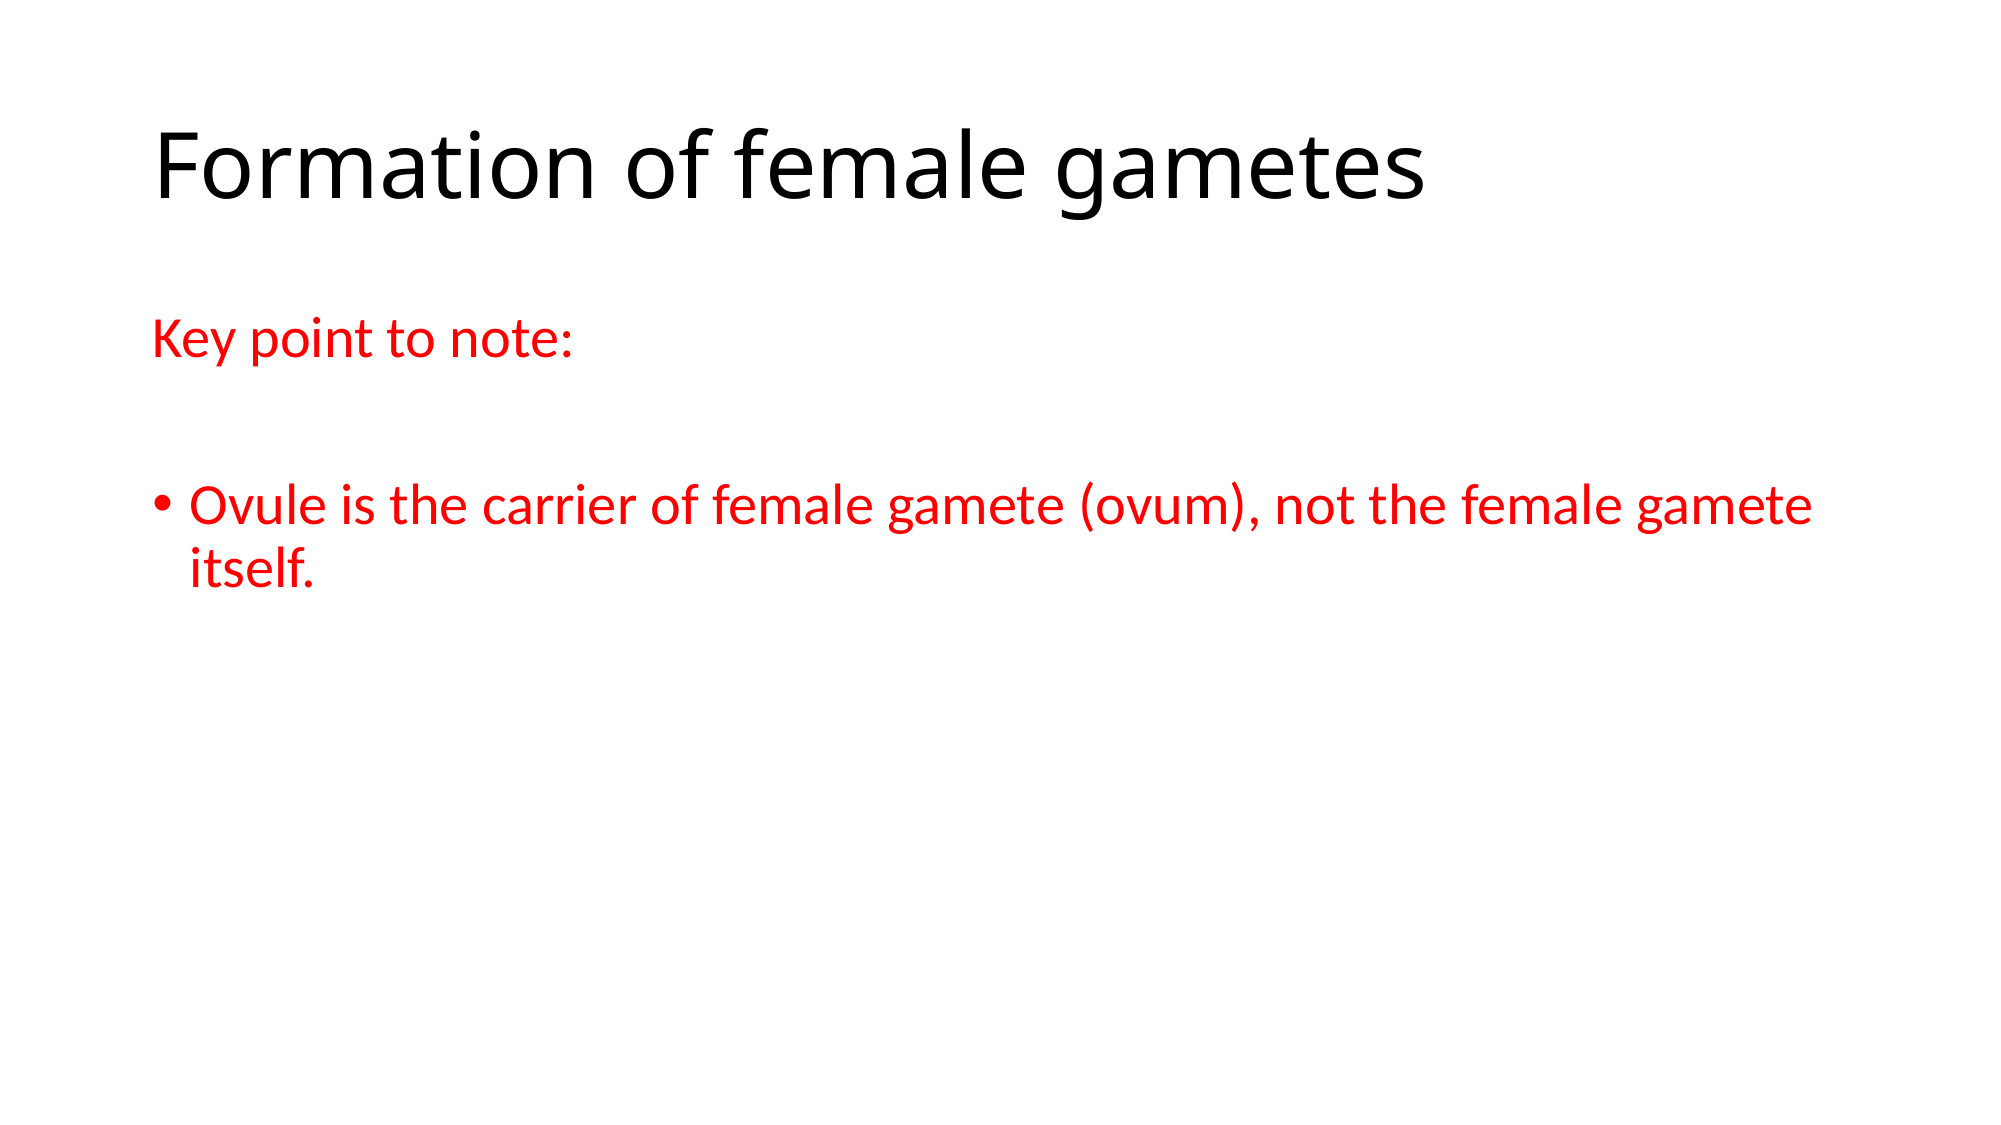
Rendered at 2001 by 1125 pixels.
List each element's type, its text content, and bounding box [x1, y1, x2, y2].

list Key point to note: Ovule is the carrier of female gamete (ovum), not the female gamete itself. [137, 299, 1863, 1014]
title Formation of female gametes [137, 59, 1863, 278]
